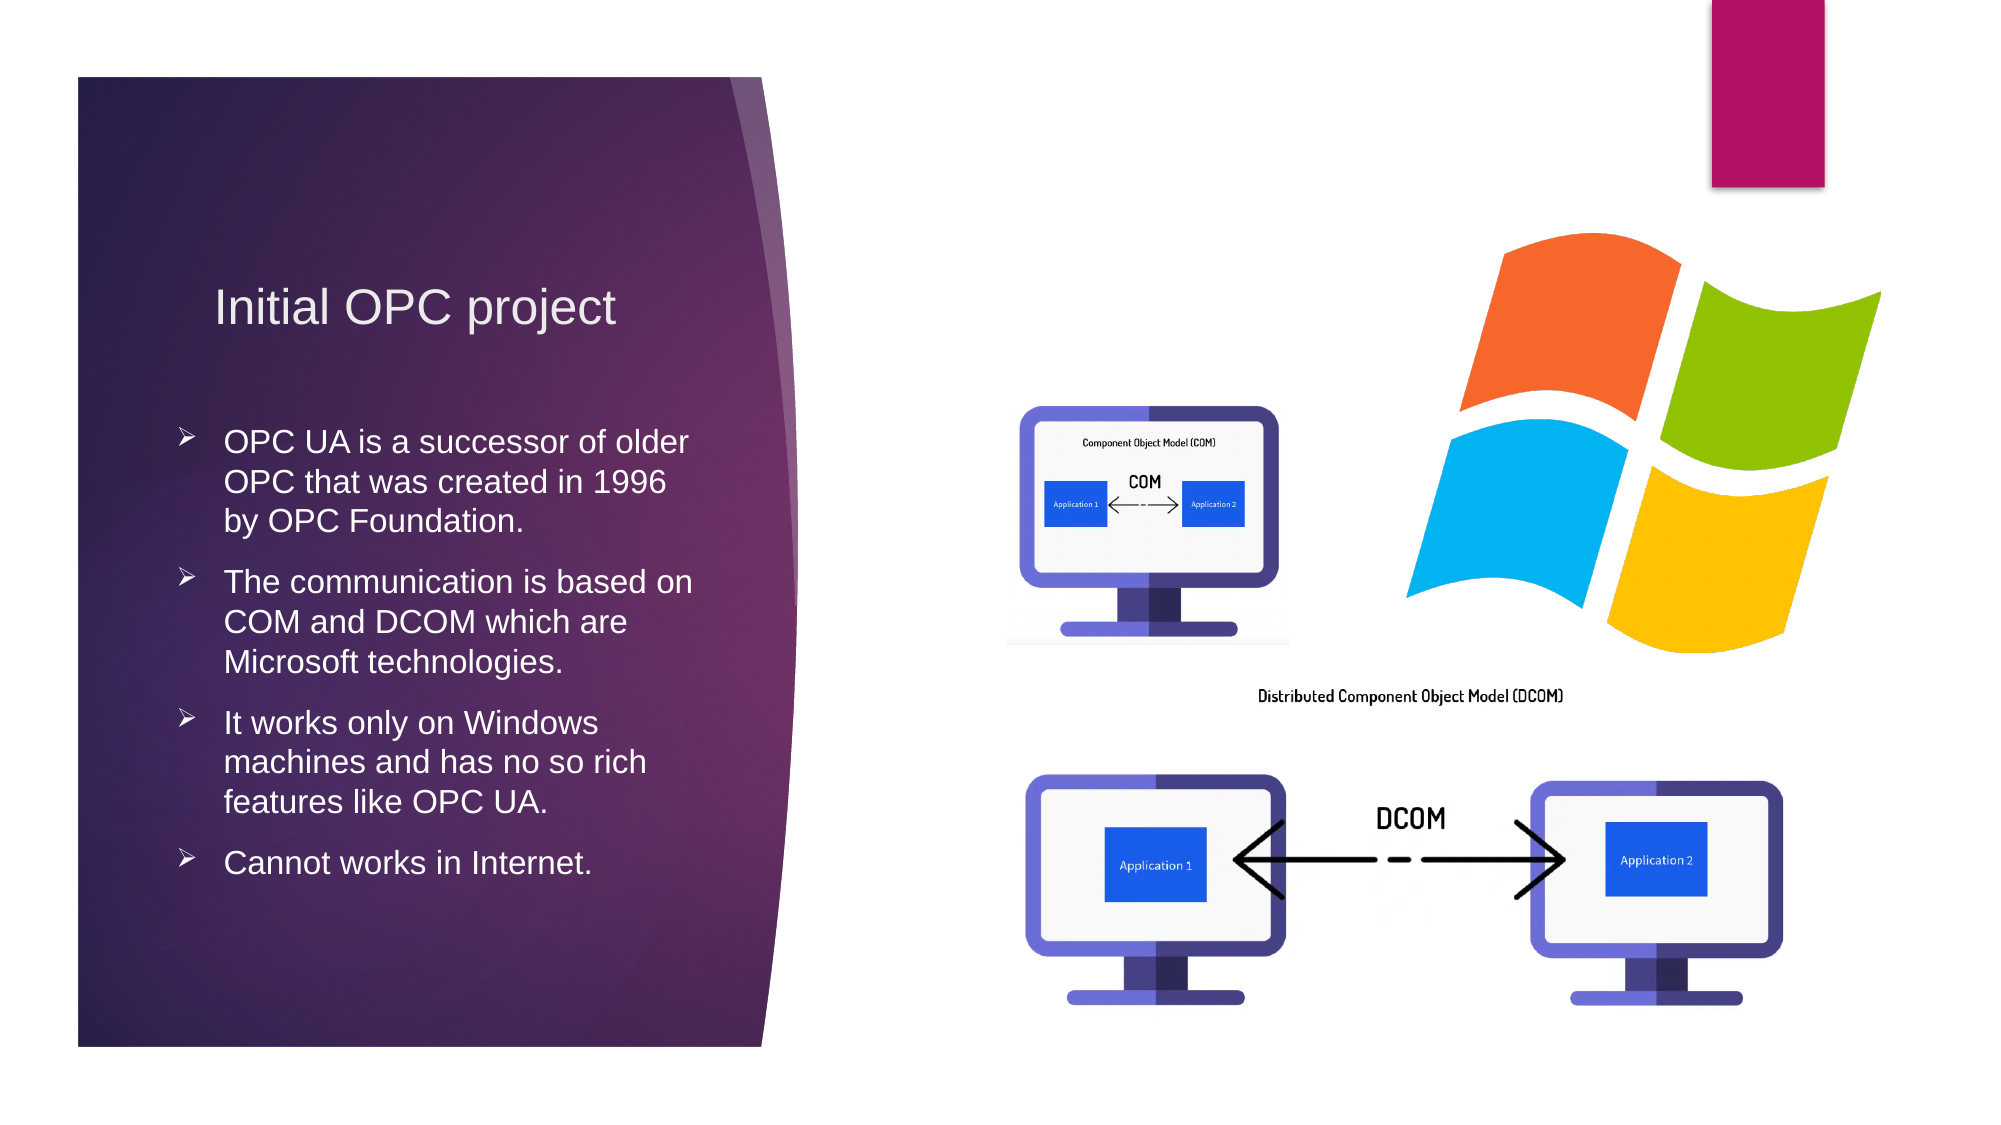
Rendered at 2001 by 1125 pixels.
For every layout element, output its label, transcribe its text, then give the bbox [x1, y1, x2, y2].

list OPC UA is a successor of older OPC that was created in 1996 by OPC Foundation. The communication is based on COM and DCOM which are Microsoft technologies. It works only on Windows machines and has no so rich features like OPC UA. Cannot works in Internet. [161, 412, 716, 988]
picture [1007, 678, 1802, 1021]
picture [1406, 233, 1882, 653]
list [1007, 401, 1290, 645]
title Initial OPC project [198, 210, 657, 343]
